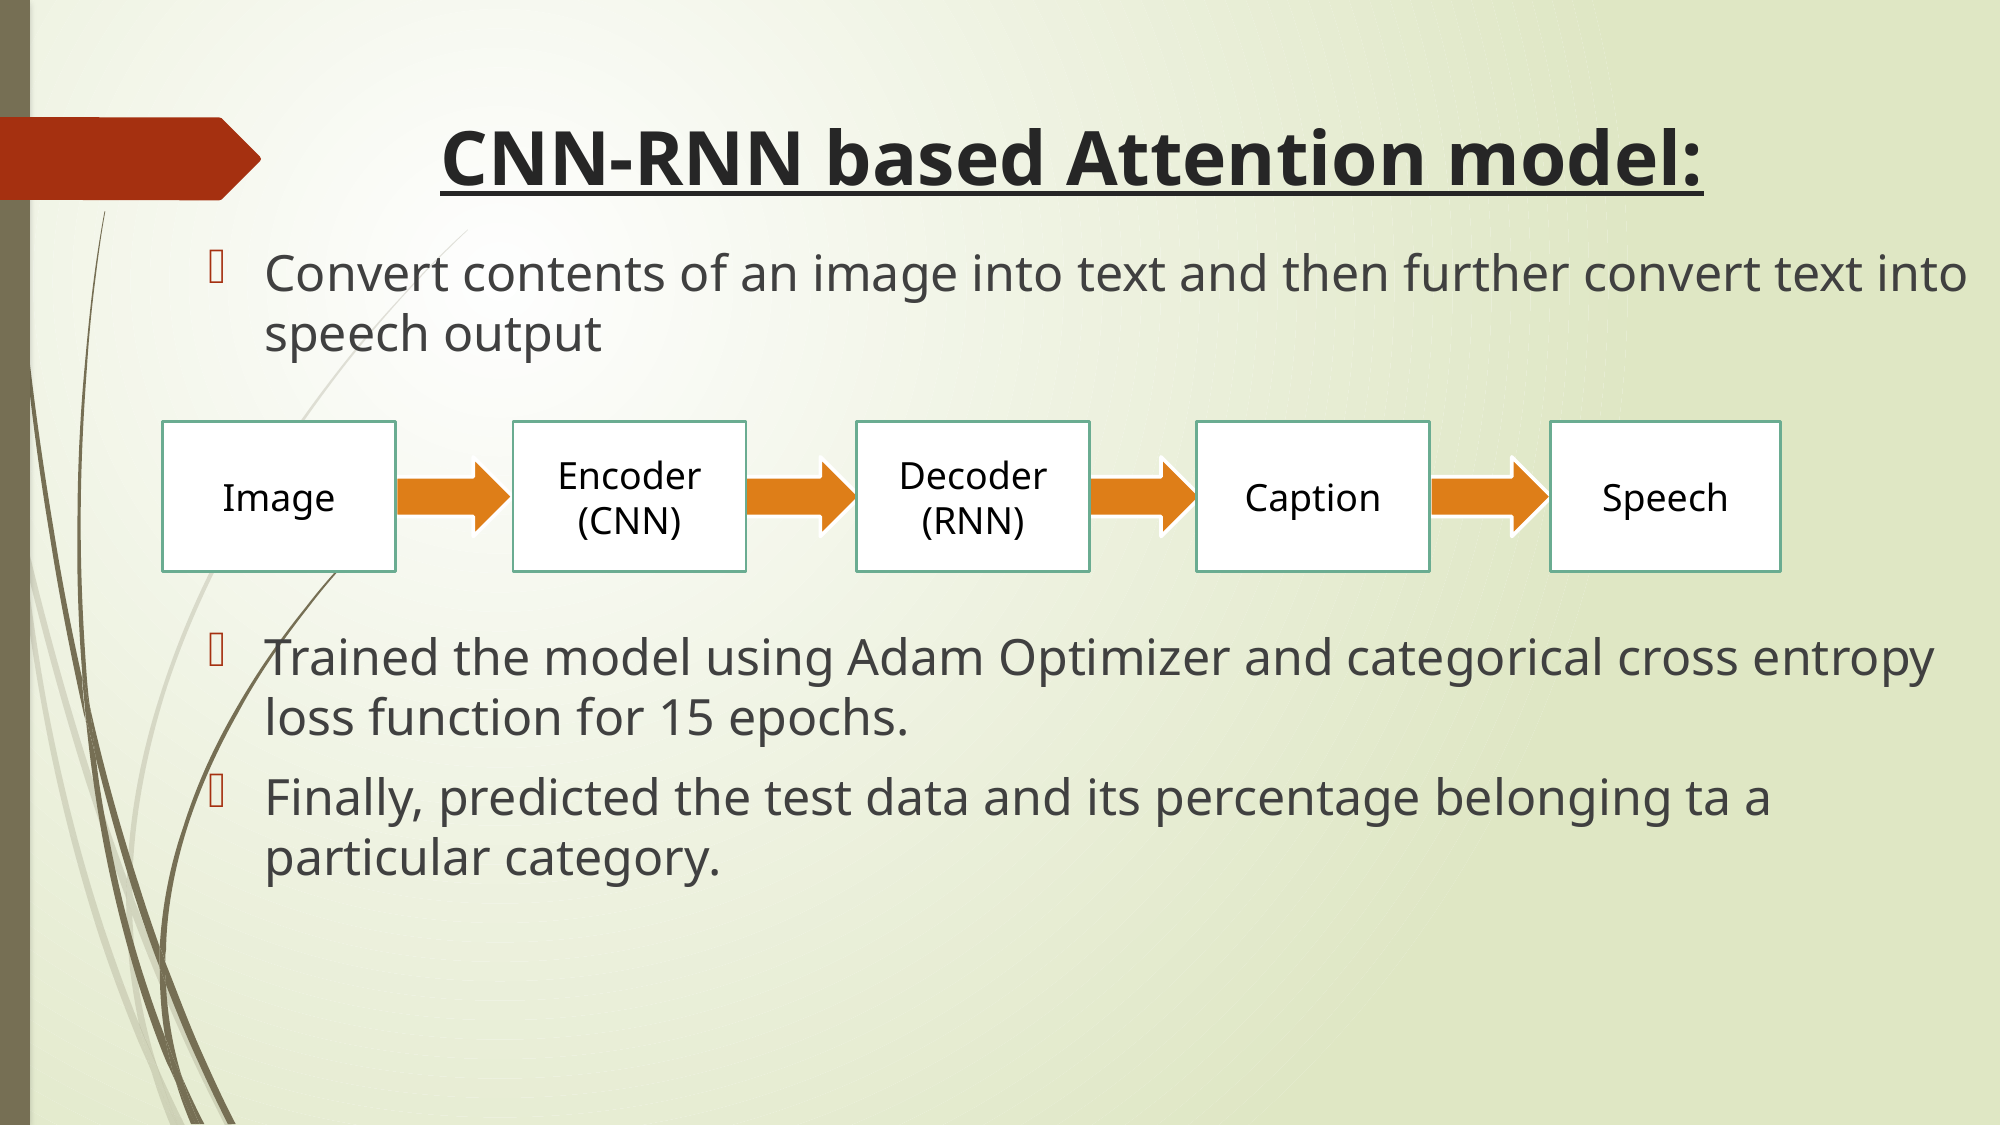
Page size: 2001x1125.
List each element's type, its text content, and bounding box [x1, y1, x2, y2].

text_box [747, 455, 855, 539]
list Convert contents of an image into text and then further convert text into speech output Trained the model using Adam Optimizer and categorical cross entropy loss function for 15 epochs. Finally, predicted the test data and its percentage belonging ta a particular category. [193, 234, 2000, 1125]
text_box Encoder (CNN) [512, 420, 747, 573]
text_box Image [161, 420, 397, 573]
text_box Caption [1195, 420, 1431, 573]
text_box [1431, 455, 1549, 539]
title CNN-RNN based Attention model: [425, 102, 1888, 234]
text_box [1091, 455, 1195, 539]
text_box Decoder (RNN) [855, 420, 1091, 573]
text_box Speech [1549, 420, 1782, 573]
text_box [397, 455, 512, 539]
